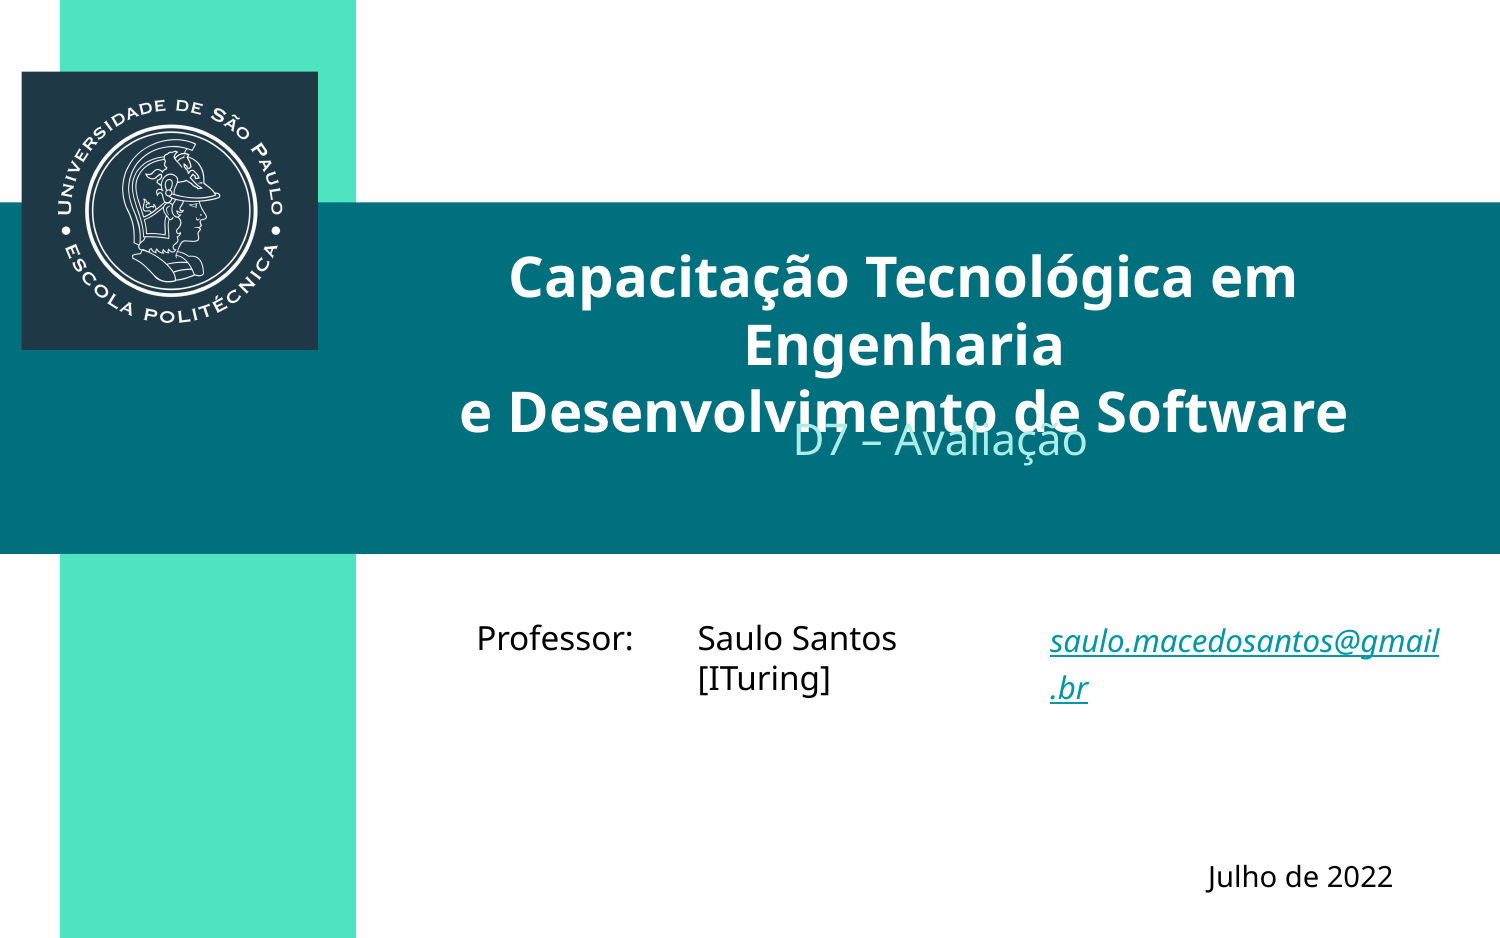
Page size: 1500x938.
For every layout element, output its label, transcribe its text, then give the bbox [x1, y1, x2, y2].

text_box Saulo Santos [ITuring] [682, 602, 1035, 815]
text_box [21, 71, 318, 89]
text_box saulo.macedosantos@gmail.br [1035, 602, 1474, 815]
text_box Julho de 2022 [1193, 843, 1449, 892]
text_box [59, 554, 357, 938]
text_box Professor: [461, 602, 672, 802]
text_box D7 – Avaliação [397, 396, 1484, 518]
picture [10, 90, 330, 331]
text_box [59, 0, 357, 202]
text_box [21, 340, 318, 350]
text_box Capacitação Tecnológica em Engenharia e Desenvolvimento de Software [329, 226, 1479, 397]
text_box [0, 202, 1500, 554]
